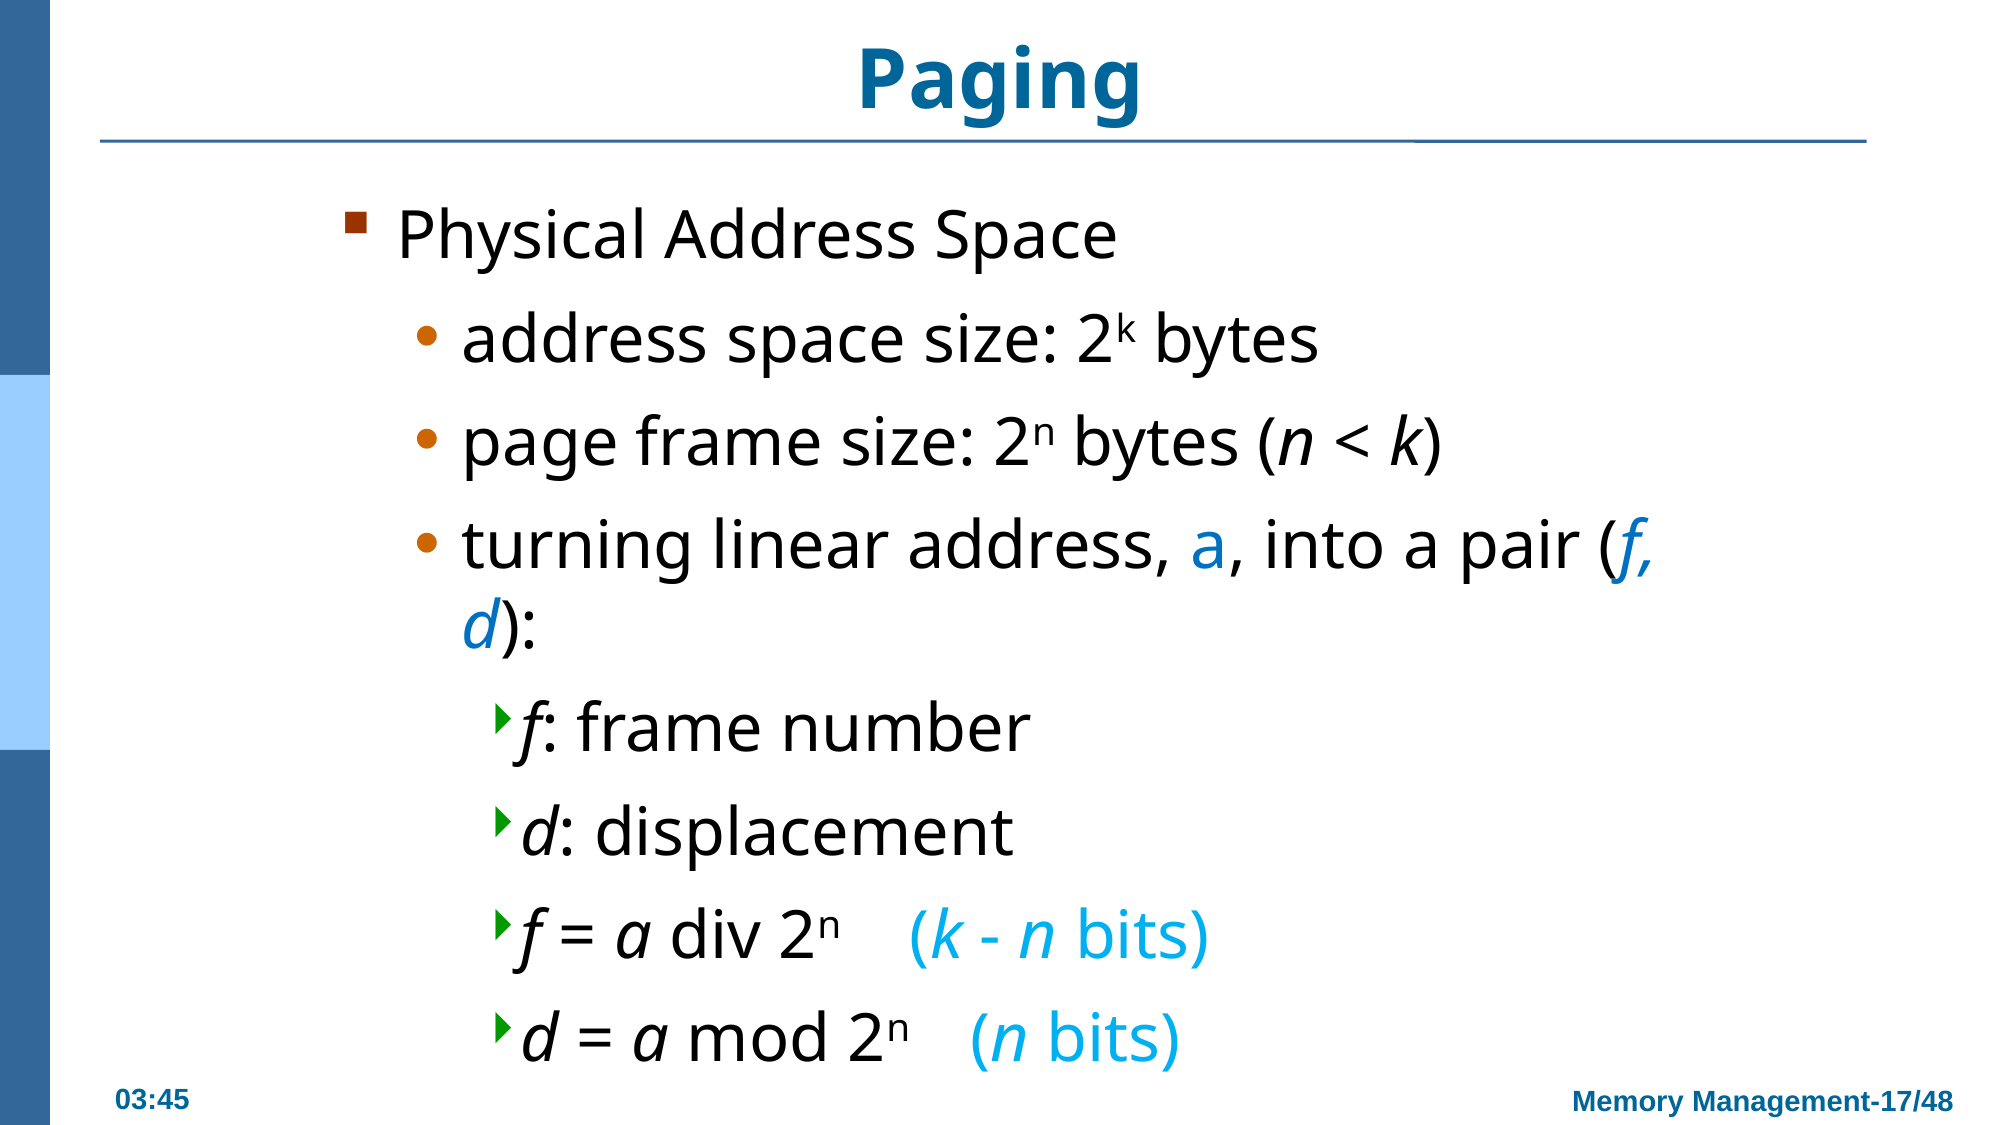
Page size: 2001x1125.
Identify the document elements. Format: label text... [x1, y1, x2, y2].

list Physical Address Space address space size: 2k bytes page frame size: 2n bytes (n < k) turning linear address, a, into a pair (f, d): f: frame number d: displacement f = a div 2n (k - n bits) d = a mod 2n (n bits) [324, 184, 1675, 1006]
title Paging [99, 38, 1900, 133]
